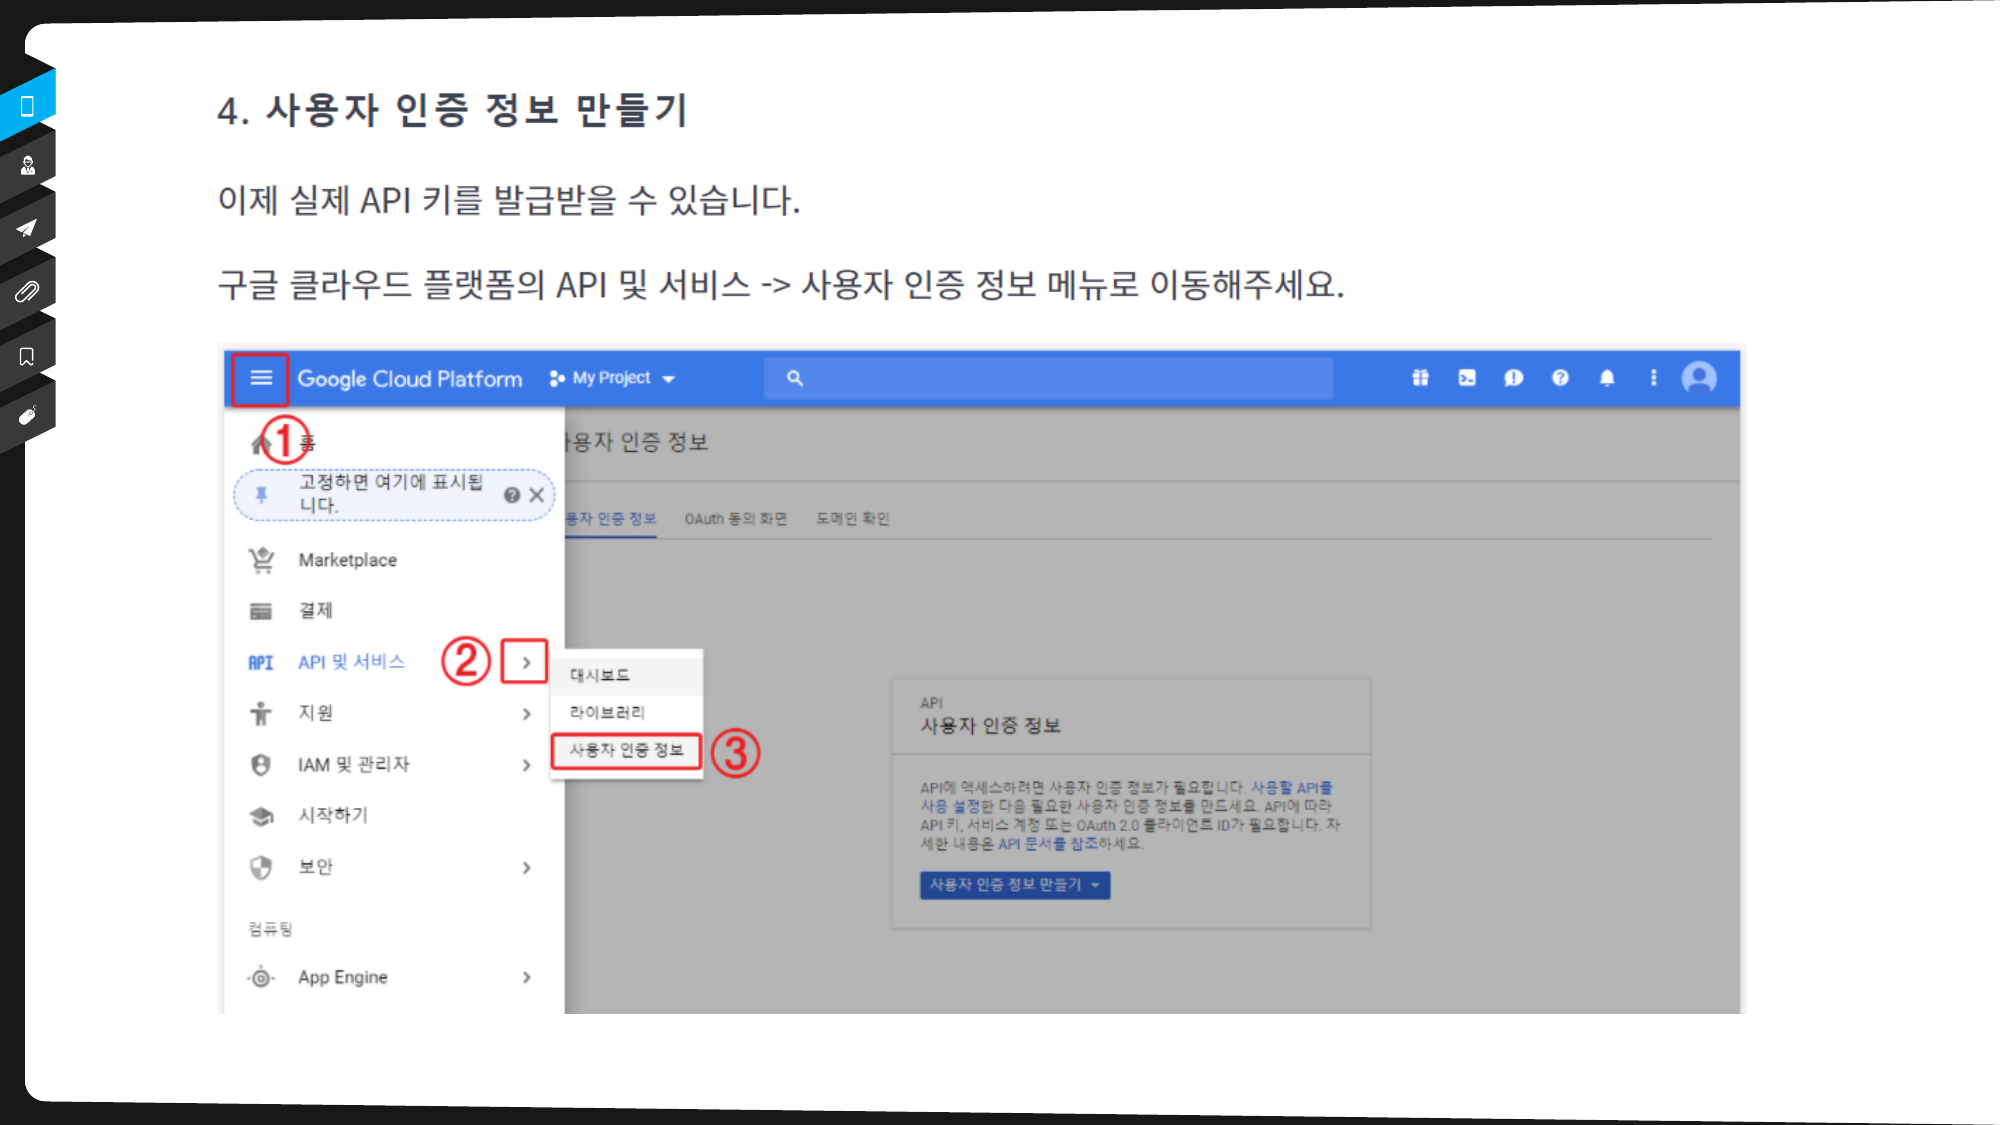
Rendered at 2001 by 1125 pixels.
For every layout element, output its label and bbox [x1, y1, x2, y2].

list [178, 71, 1822, 1014]
